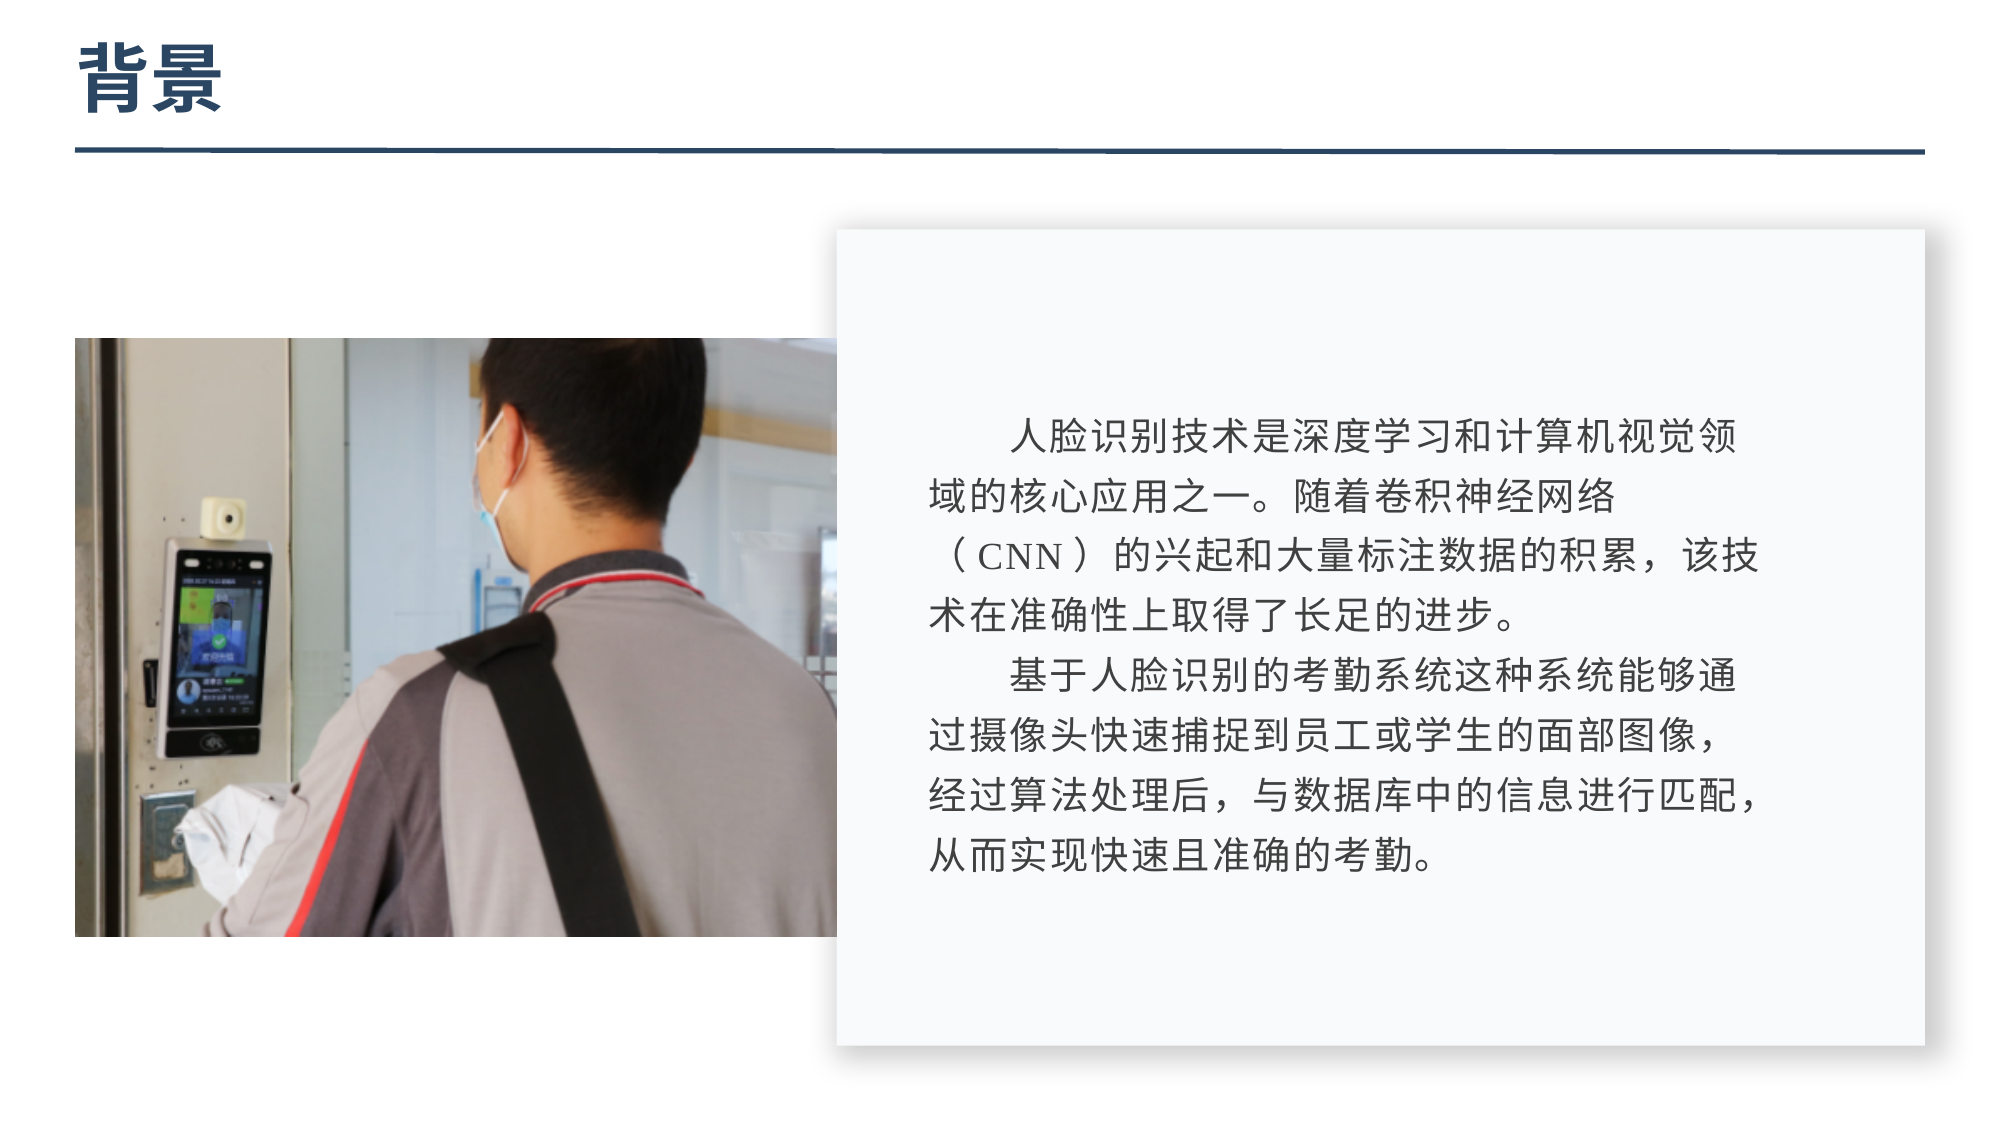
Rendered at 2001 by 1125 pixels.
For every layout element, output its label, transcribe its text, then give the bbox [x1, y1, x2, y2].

text_box 人脸识别技术是深度学习和计算机视觉领域的核心应用之一。随着卷积神经网络（CNN）的兴起和大量标注数据的积累，该技术在准确性上取得了长足的进步。 基于人脸识别的考勤系统这种系统能够通过摄像头快速捕捉到员工或学生的面部图像，经过算法处理后，与数据库中的信息进行匹配，从而实现快速且准确的考勤。 [918, 392, 1789, 883]
picture [74, 338, 837, 937]
text_box 背景 [75, 26, 1925, 126]
text_box [835, 228, 1926, 1047]
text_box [74, 149, 1925, 153]
